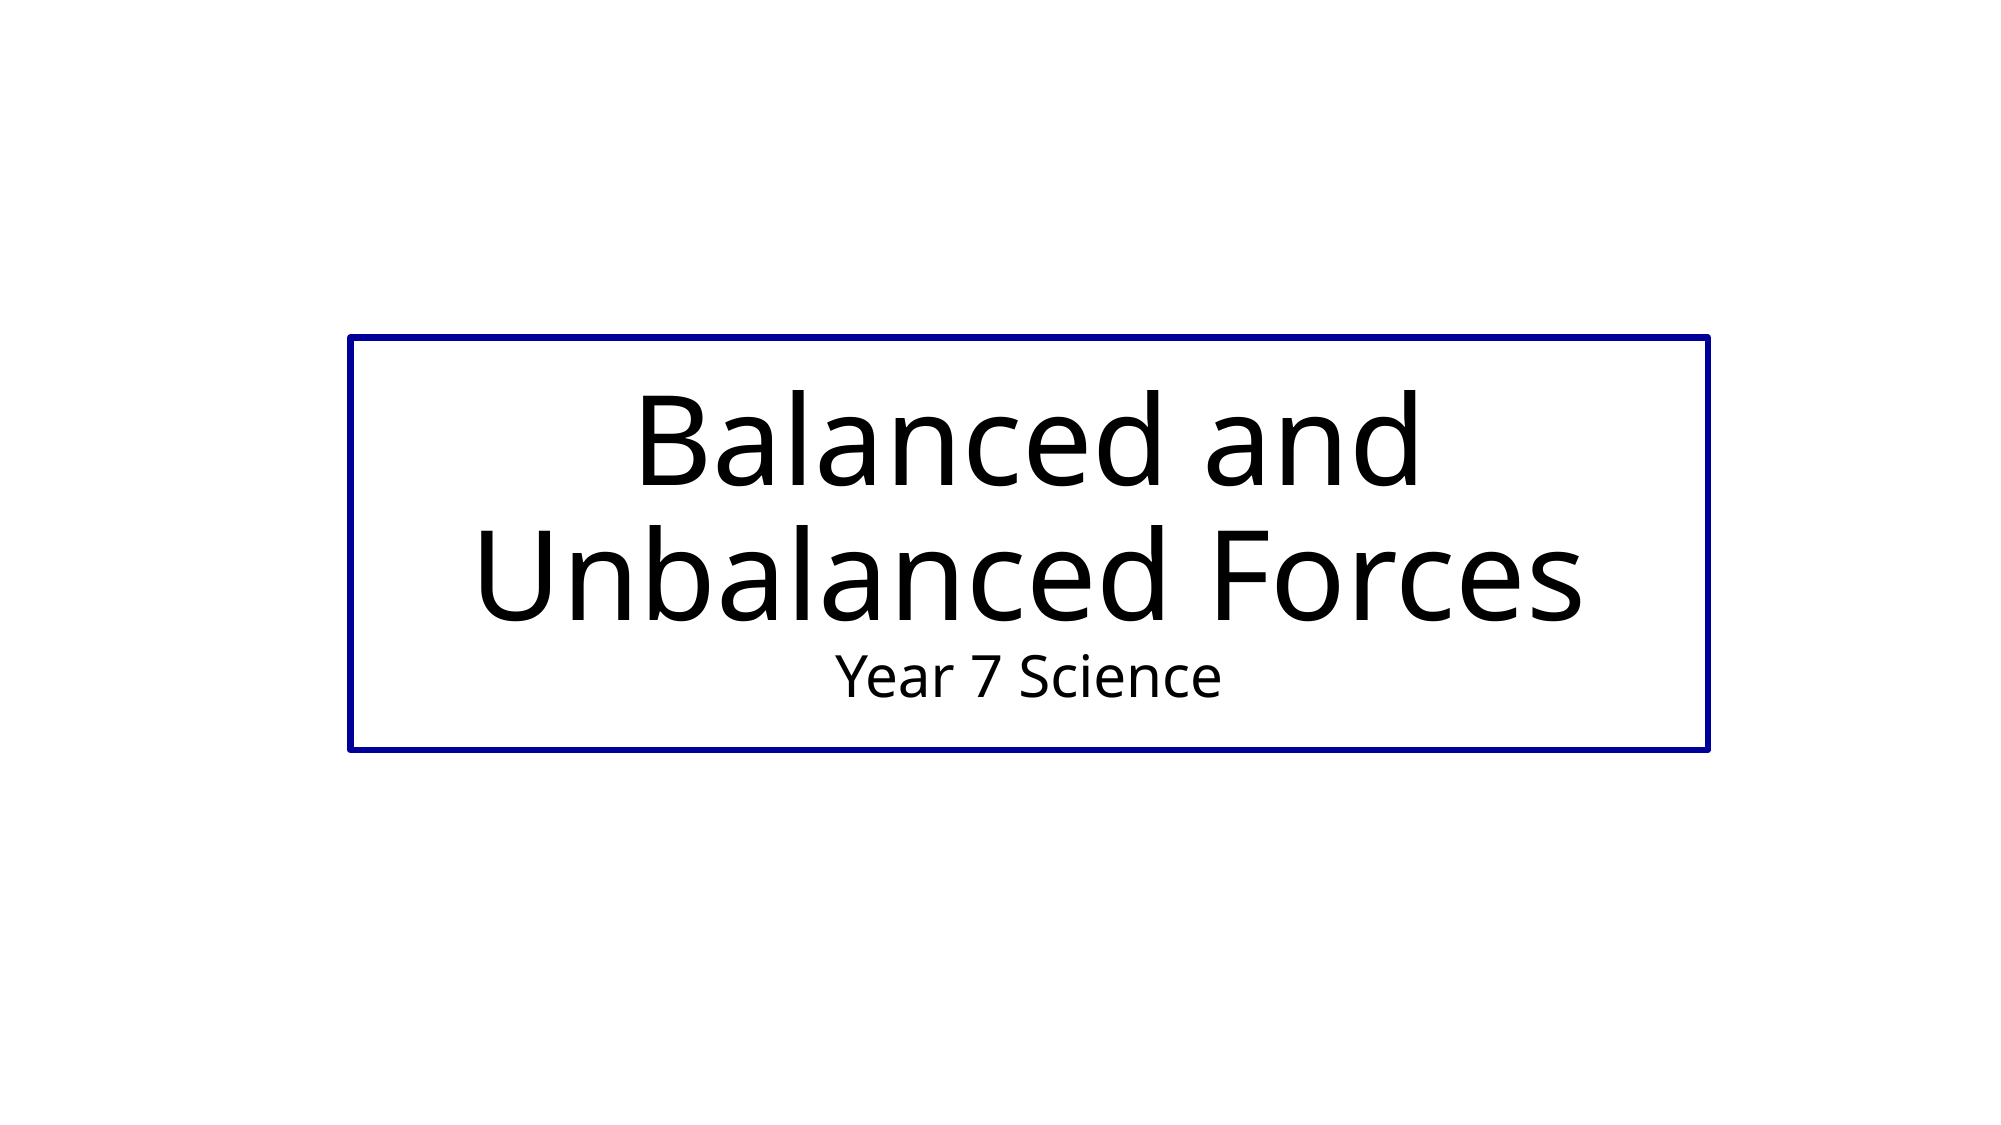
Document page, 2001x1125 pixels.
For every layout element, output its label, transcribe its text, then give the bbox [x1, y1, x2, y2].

title Balanced and Unbalanced Forces Year 7 Science [350, 337, 1708, 750]
